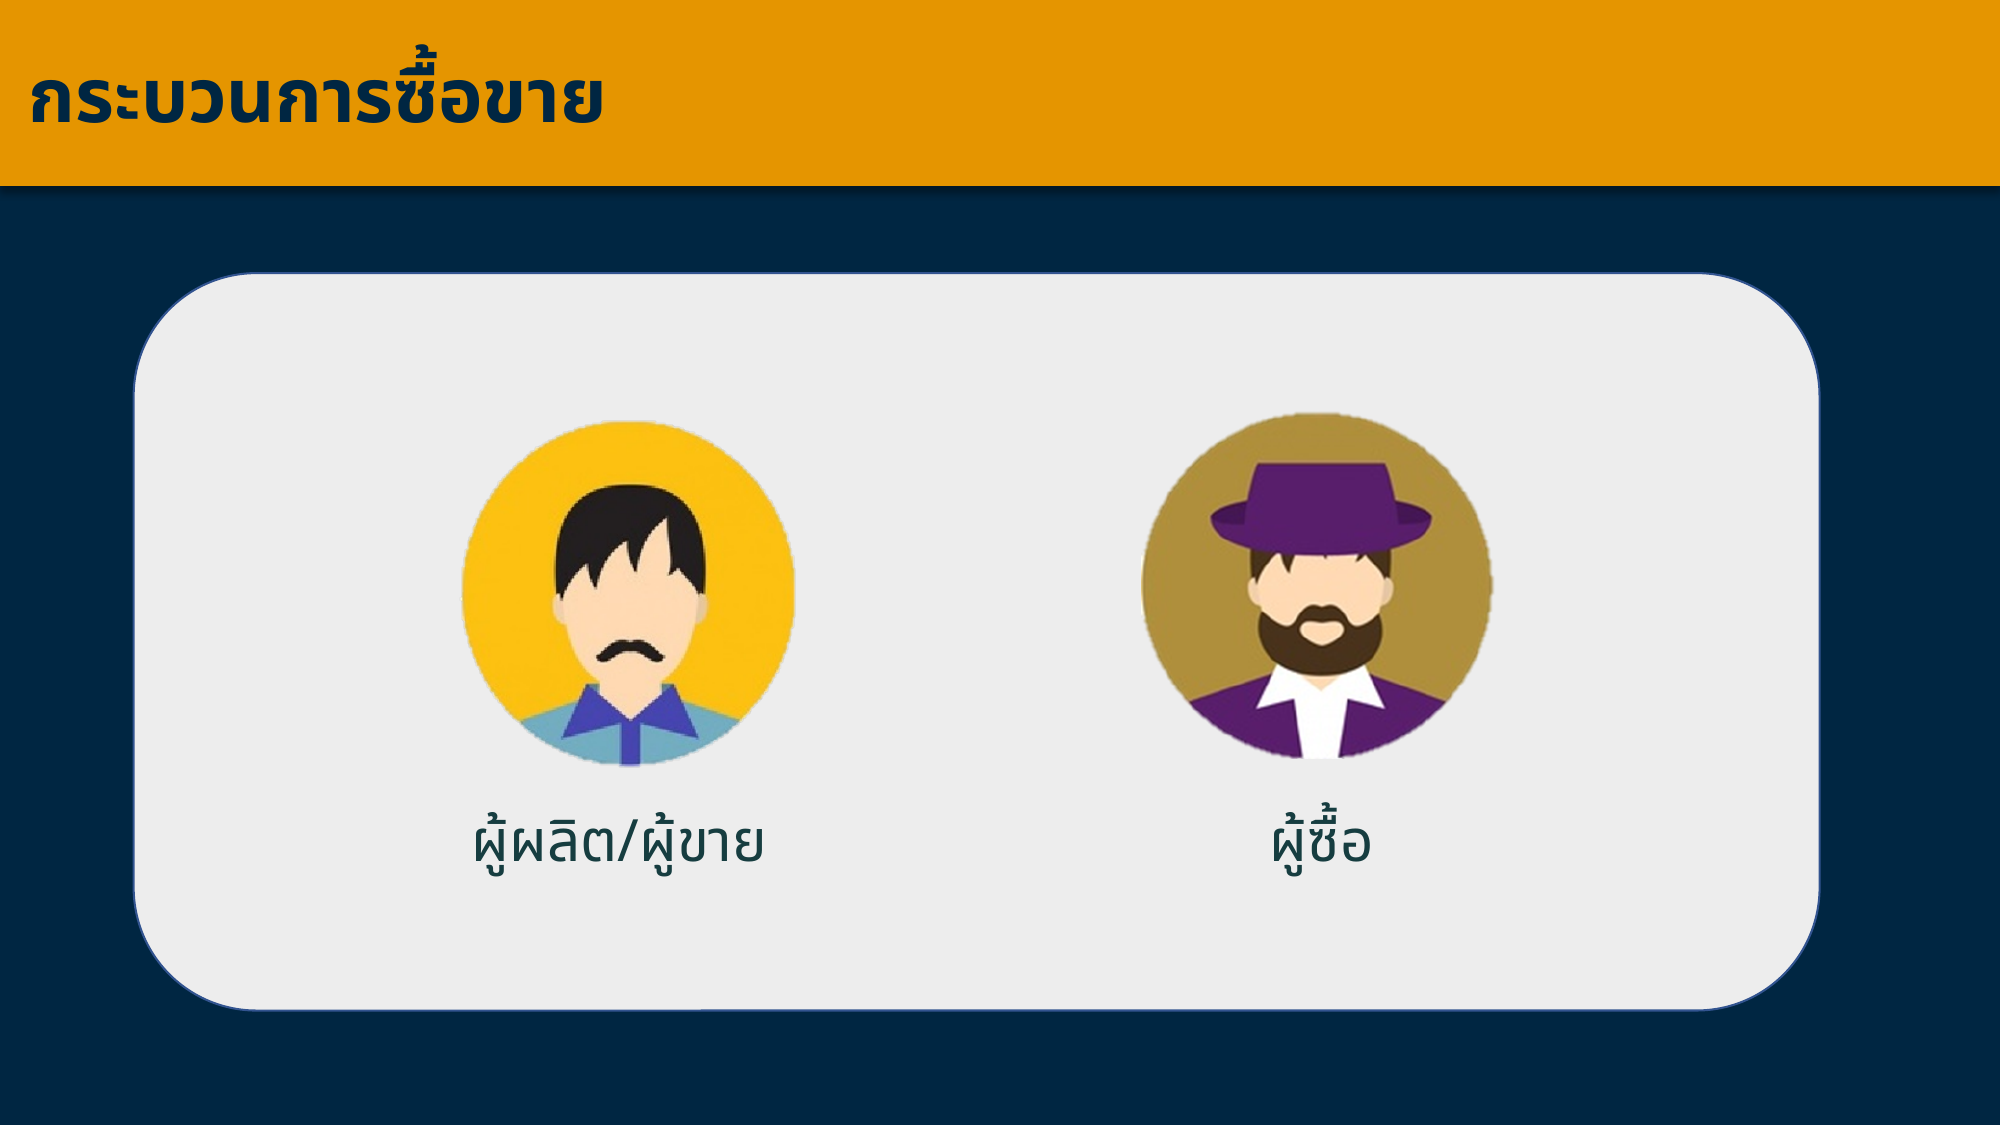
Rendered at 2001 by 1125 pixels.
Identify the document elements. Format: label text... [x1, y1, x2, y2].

text_box [132, 272, 1821, 1012]
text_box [1141, 394, 1503, 882]
text_box กระบวนการซื้อขาย [13, 39, 1024, 145]
text_box [0, 0, 2000, 187]
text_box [432, 413, 831, 882]
